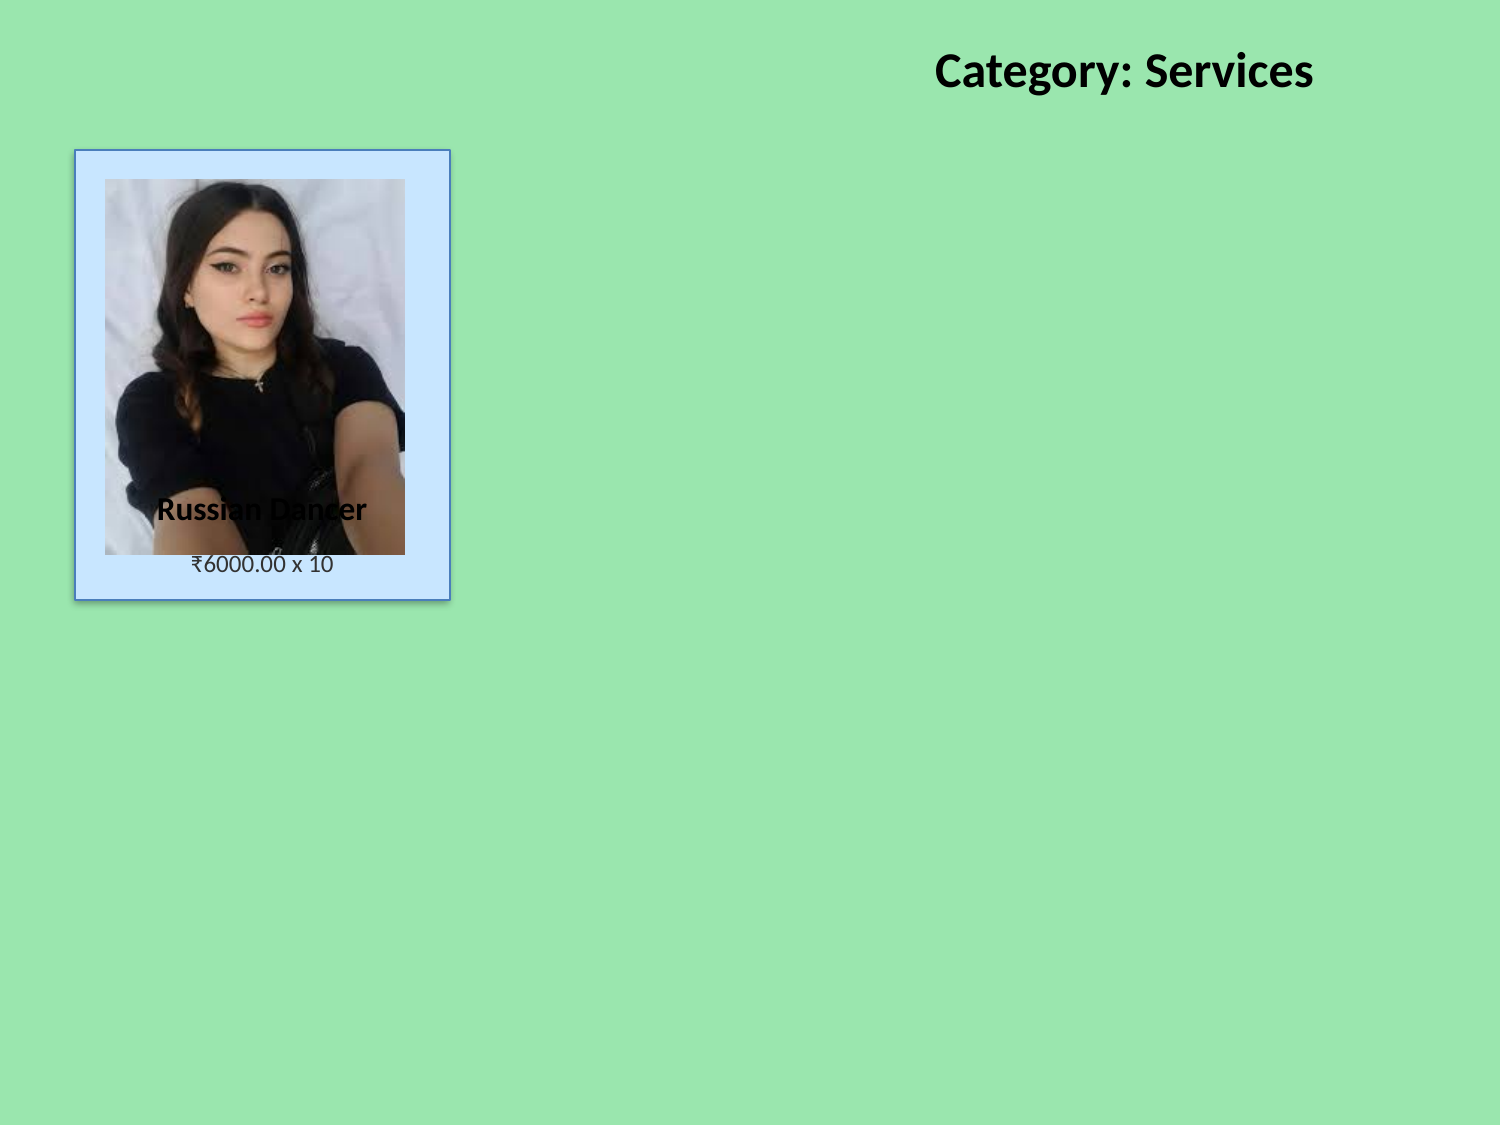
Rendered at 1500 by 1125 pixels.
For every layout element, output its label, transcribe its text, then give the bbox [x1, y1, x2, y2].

picture [104, 179, 406, 555]
text_box [74, 149, 451, 601]
text_box Category: Services [920, 29, 1330, 105]
text_box ₹6000.00 x 10 [175, 563, 349, 585]
